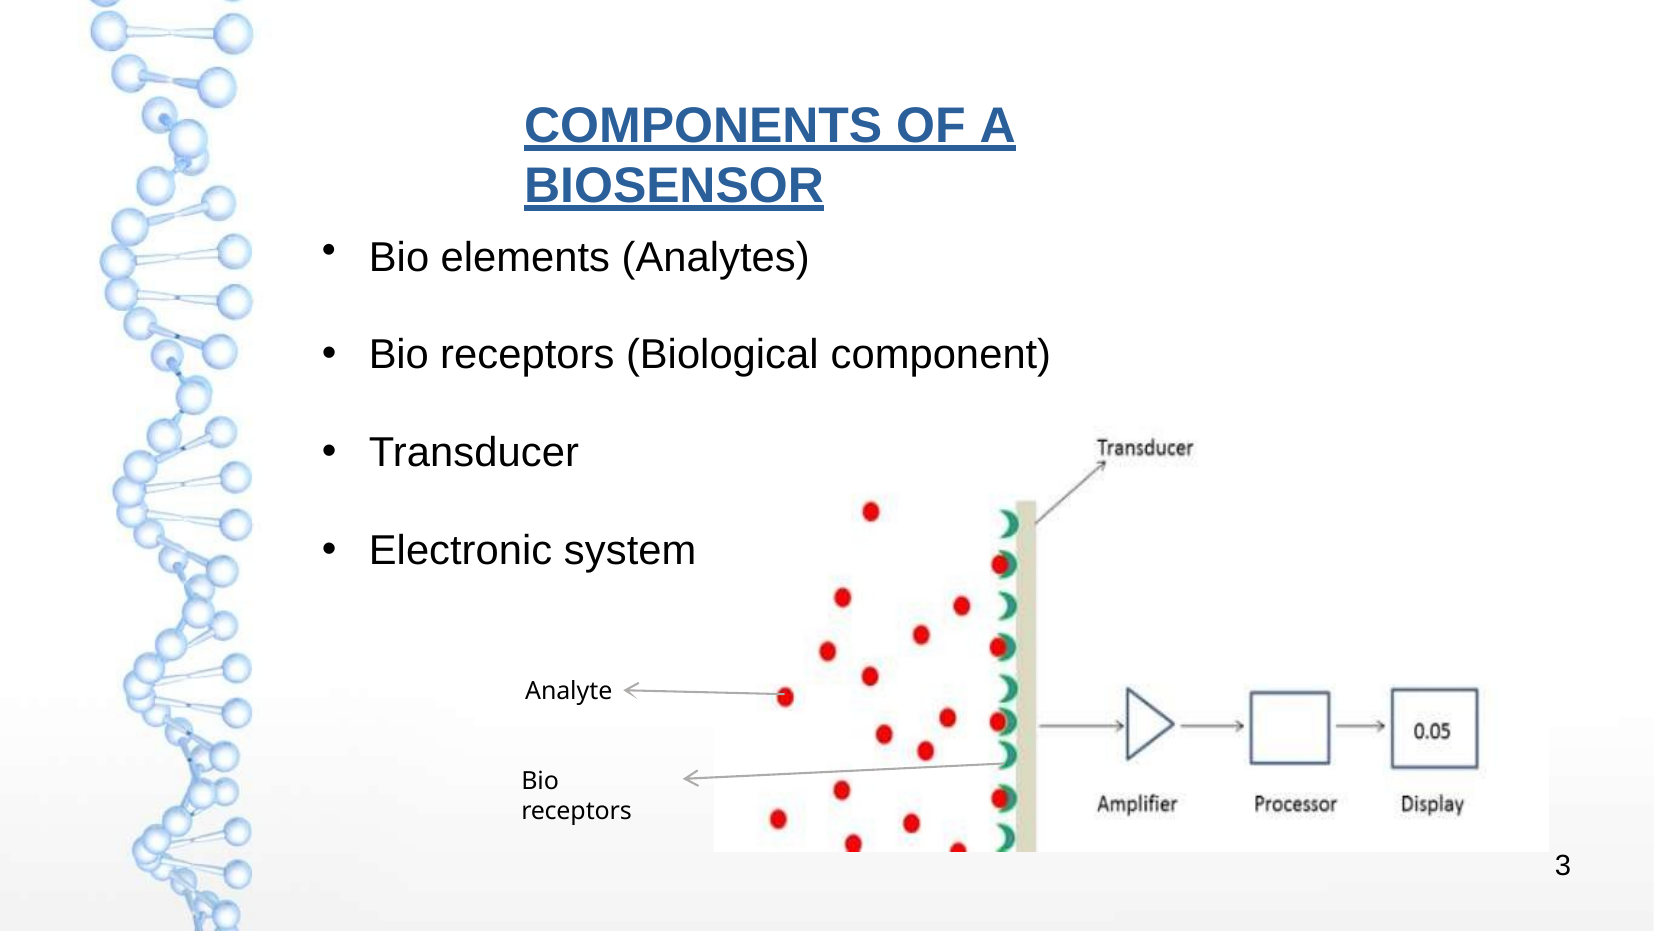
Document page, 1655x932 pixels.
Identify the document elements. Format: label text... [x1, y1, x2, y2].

text_box Analyte Bio receptors [519, 672, 617, 825]
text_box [623, 386, 1550, 852]
text_box Bio elements (Analytes) Bio receptors (Biological component) Transducer Electronic system [319, 227, 1053, 573]
text_box 3 [1548, 847, 1578, 882]
picture [0, 0, 1654, 931]
title COMPONENTS OF A BIOSENSOR [522, 90, 1329, 249]
